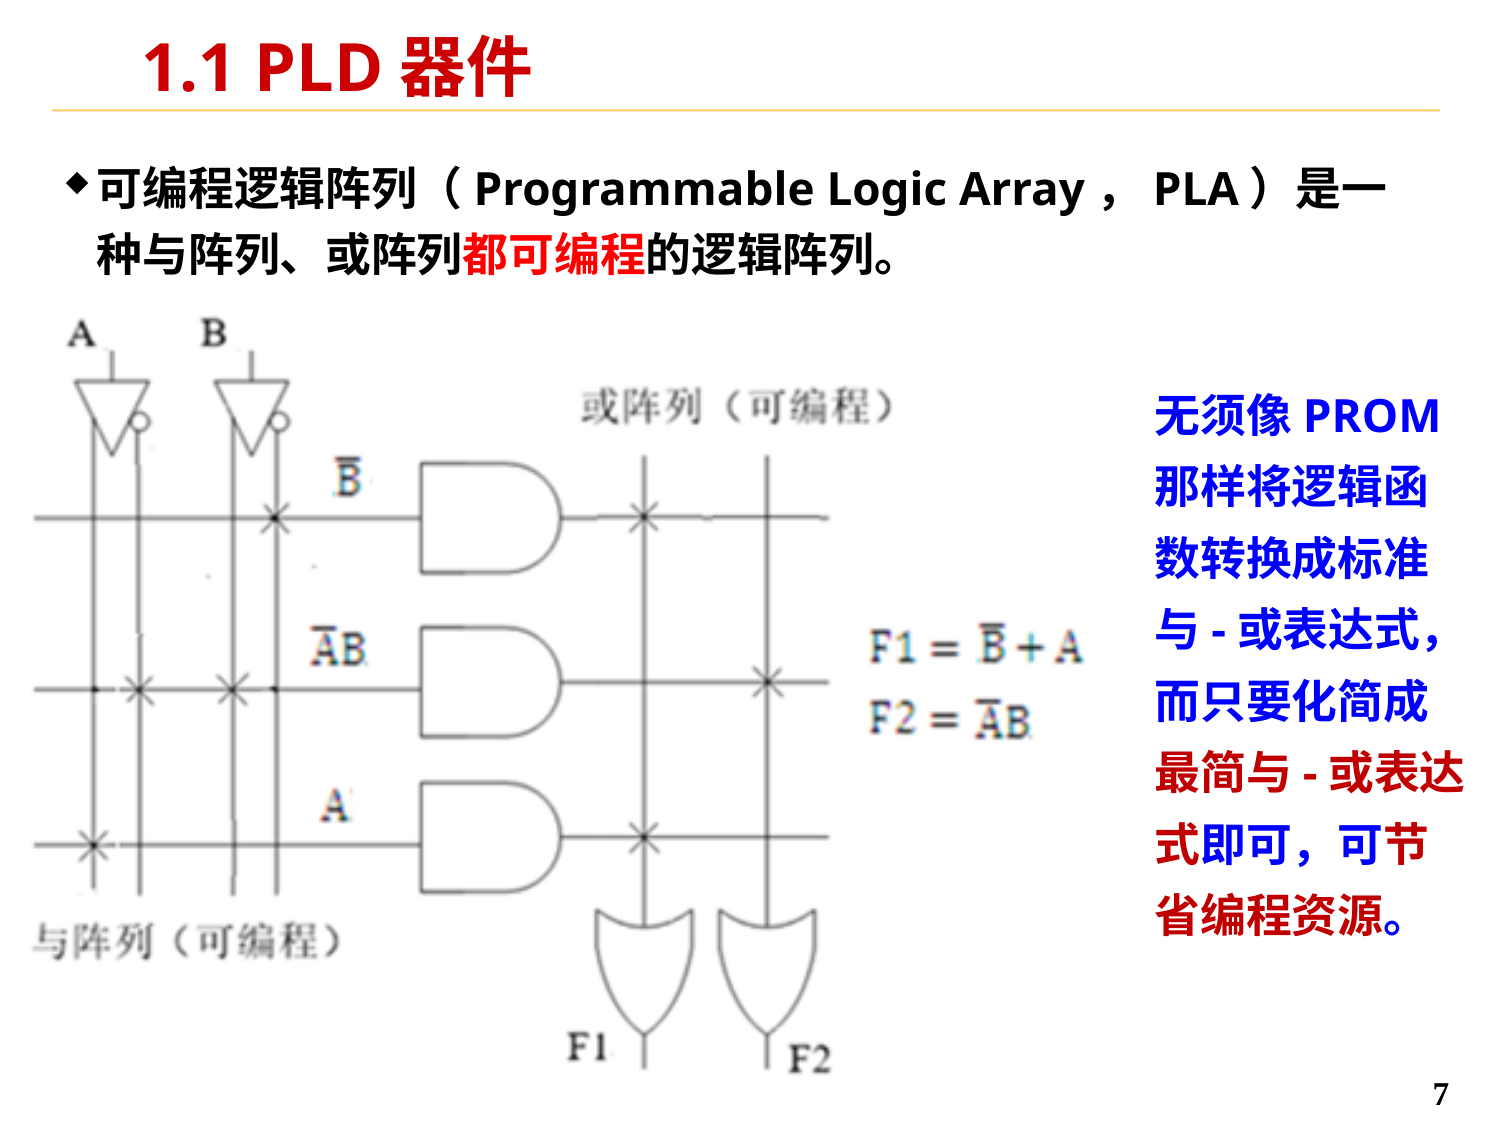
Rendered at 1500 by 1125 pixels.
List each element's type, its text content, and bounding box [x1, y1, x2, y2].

list 可编程逻辑阵列（Programmable Logic Array，PLA）是一种与阵列、或阵列都可编程的逻辑阵列。 [53, 144, 1418, 281]
title 1.1 PLD器件 [131, 31, 1128, 110]
text_box 无须像PROM那样将逻辑函数转换成标准与-或表达式，而只要化简成最简与-或表达式即可，可节省编程资源。 [1139, 362, 1483, 950]
picture [25, 294, 1105, 1107]
slide_number 7 [1417, 1064, 1500, 1120]
